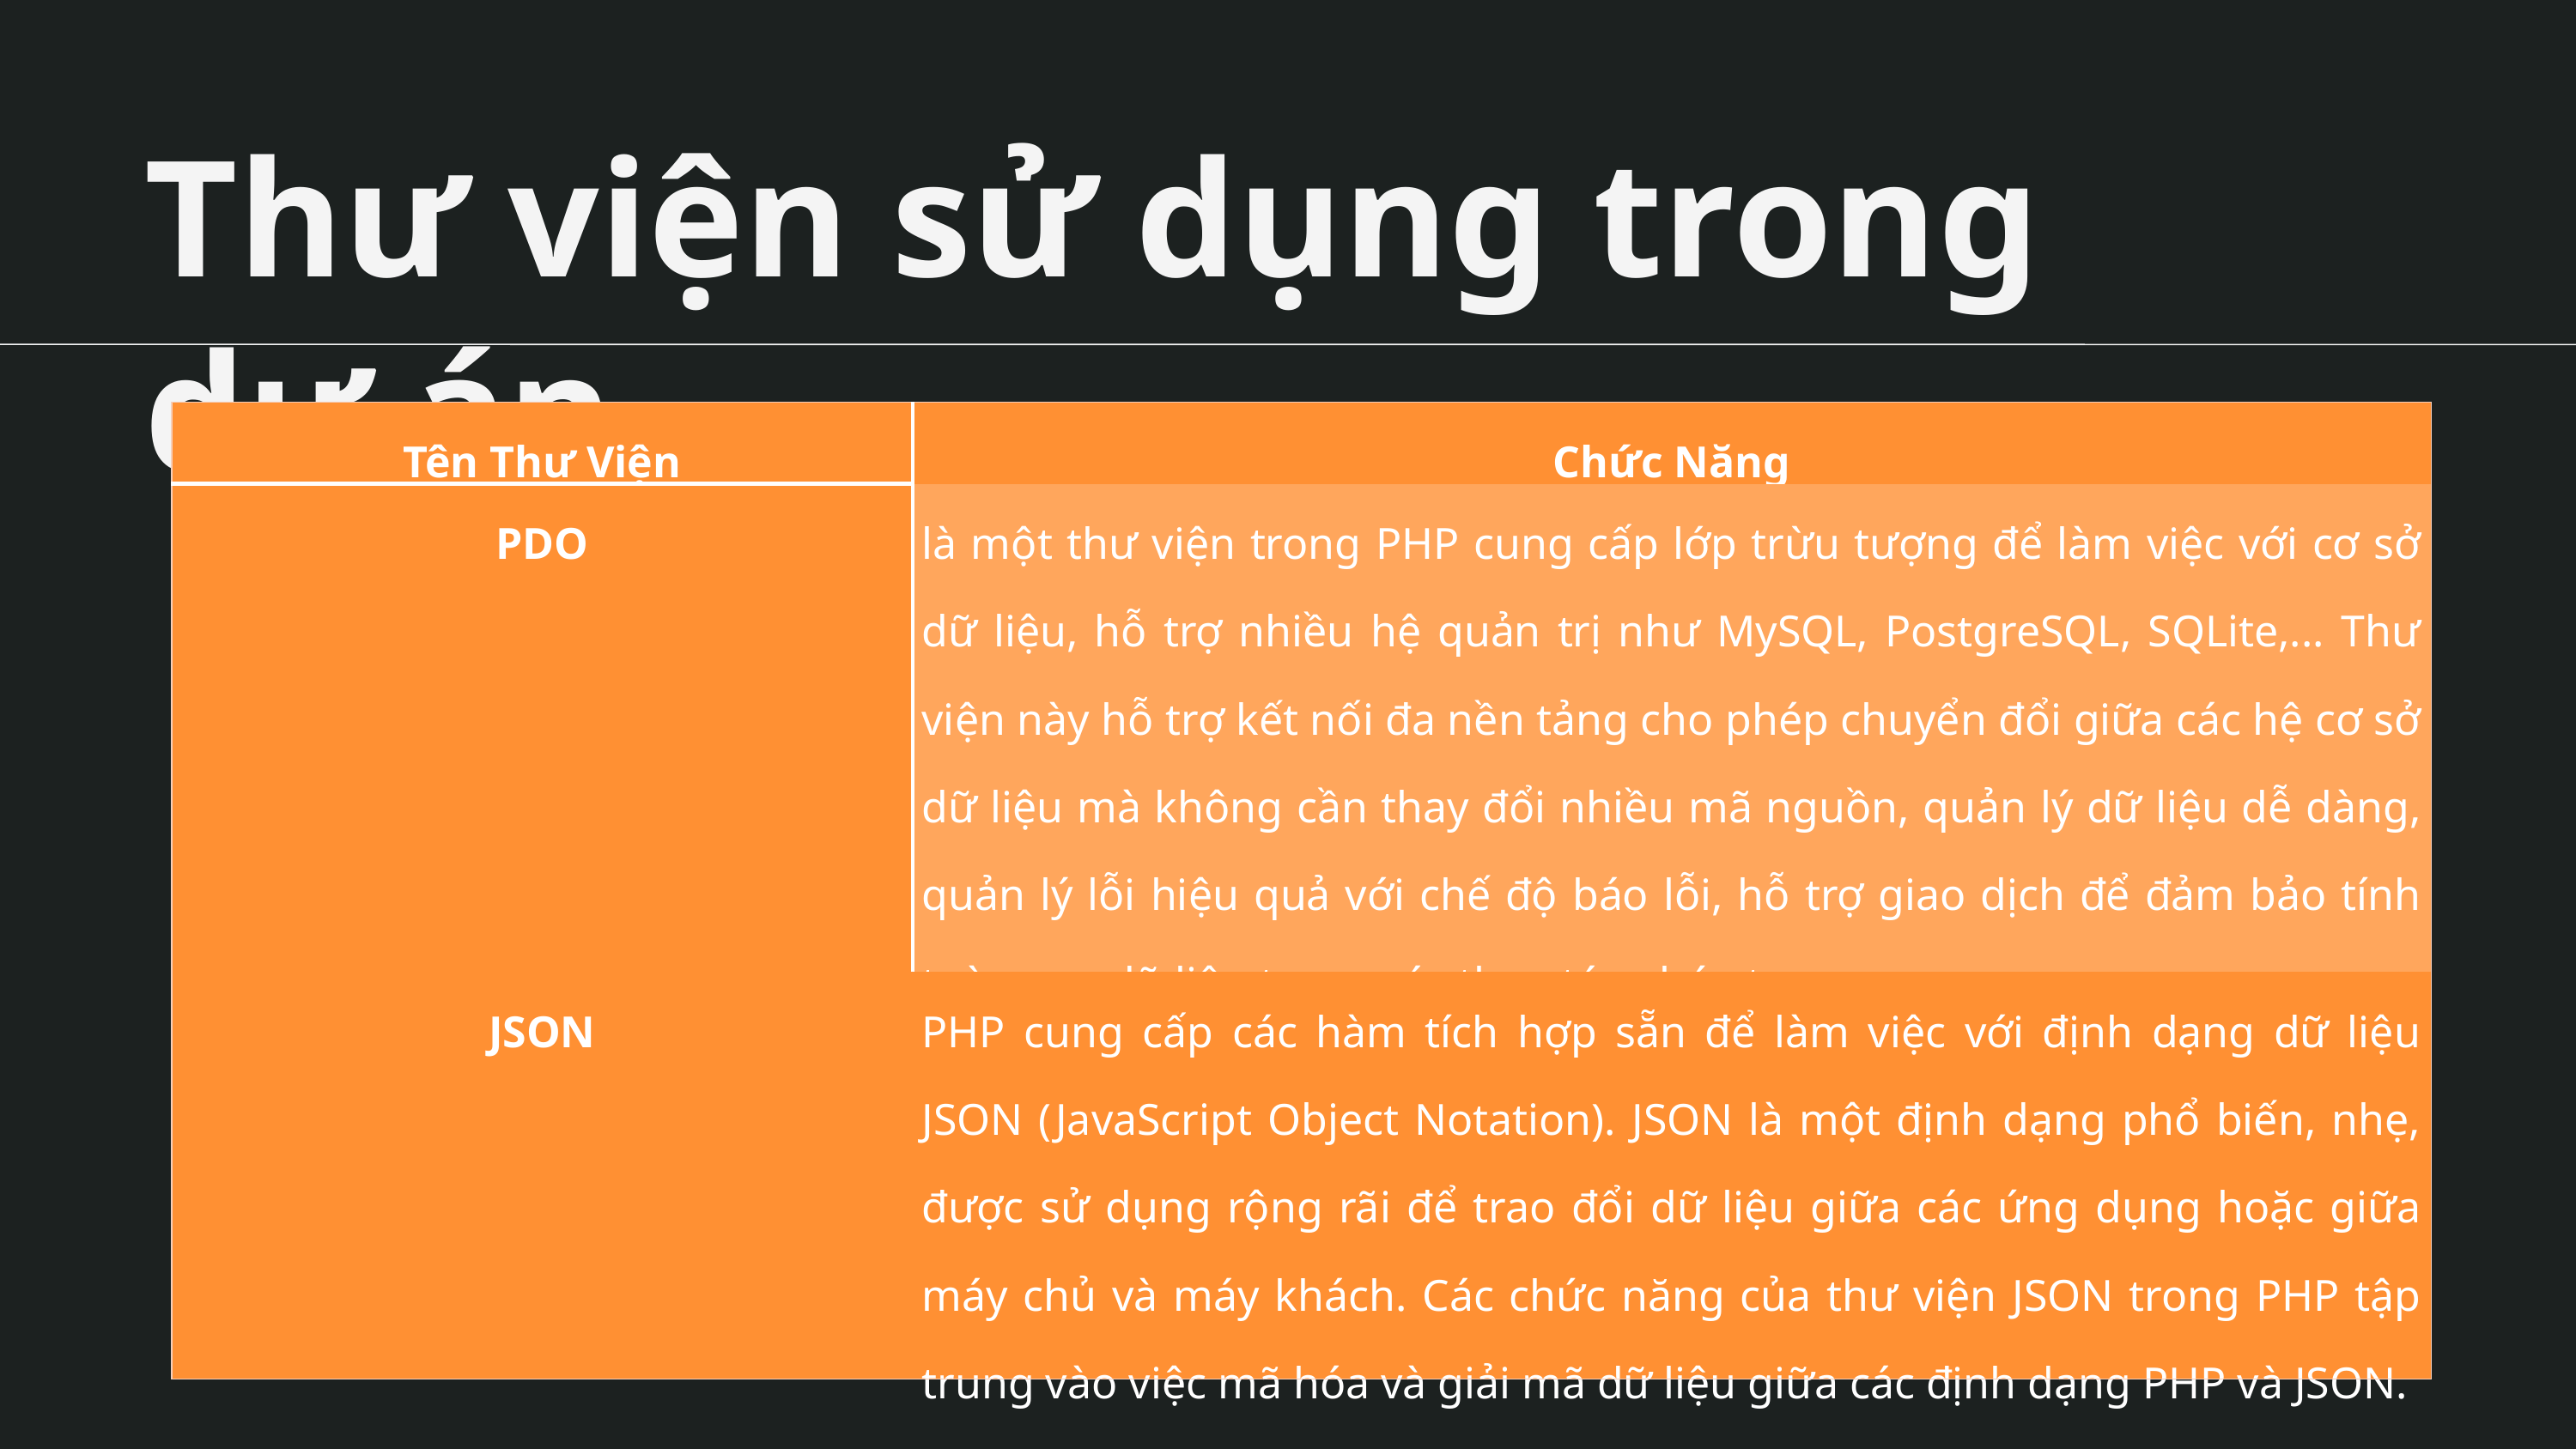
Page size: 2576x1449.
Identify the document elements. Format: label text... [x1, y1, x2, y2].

table_header Chức Năng [914, 403, 2431, 484]
table_cell PDO [173, 486, 911, 972]
table_cell là một thư viện trong PHP cung cấp lớp trừu tượng để làm việc với cơ sở dữ liệu, hỗ trợ nhiều hệ quản trị như MySQL, PostgreSQL, SQLite,... Thư viện này hỗ trợ kết nối đa nền tảng cho phép chuyển đổi giữa các hệ cơ sở dữ liệu mà không cần thay đổi nhiều mã nguồn, quản lý dữ liệu dễ dàng, quản lý lỗi hiệu quả với chế độ báo lỗi, hỗ trợ giao dịch để đảm bảo tính toàn vẹn dữ liệu trong các thao tác phức tạp. [914, 484, 2431, 972]
text_box Thư viện sử dụng trong dự án [144, 116, 2222, 344]
text_box Thư viện sử dụng trong dự án [144, 345, 2222, 503]
table_cell PHP cung cấp các hàm tích hợp sẵn để làm việc với định dạng dữ liệu JSON (JavaScript Object Notation). JSON là một định dạng phổ biến, nhẹ, được sử dụng rộng rãi để trao đổi dữ liệu giữa các ứng dụng hoặc giữa máy chủ và máy khách. Các chức năng của thư viện JSON trong PHP tập trung vào việc mã hóa và giải mã dữ liệu giữa các định dạng PHP và JSON. [913, 972, 2431, 1379]
table_cell JSON [173, 972, 913, 1379]
table_header Tên Thư Viện [173, 403, 911, 482]
